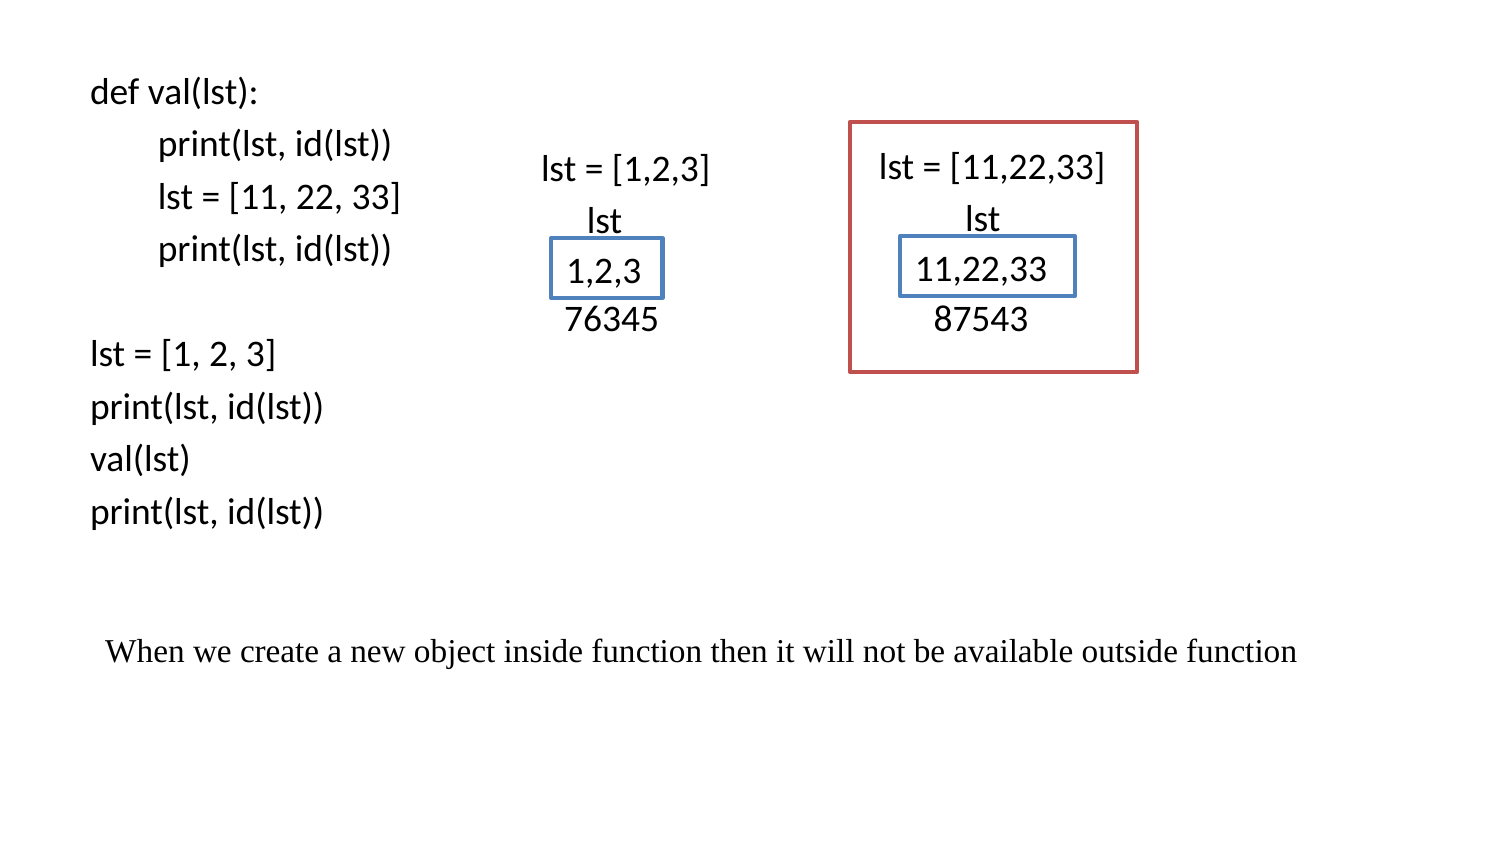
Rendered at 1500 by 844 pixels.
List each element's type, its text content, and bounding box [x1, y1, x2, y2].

list def val(lst): print(lst, id(lst)) lst = [11, 22, 33] print(lst, id(lst)) lst = [1, 2, 3] print(lst, id(lst)) val(lst) print(lst, id(lst)) [75, 59, 488, 617]
text_box lst = [1,2,3] [526, 136, 726, 196]
text_box 1,2,3 [549, 236, 665, 286]
text_box When we create a new object inside function then it will not be available outside function [90, 621, 1315, 677]
text_box [848, 120, 1139, 374]
text_box lst [572, 196, 637, 248]
text_box 76345 [549, 286, 675, 346]
